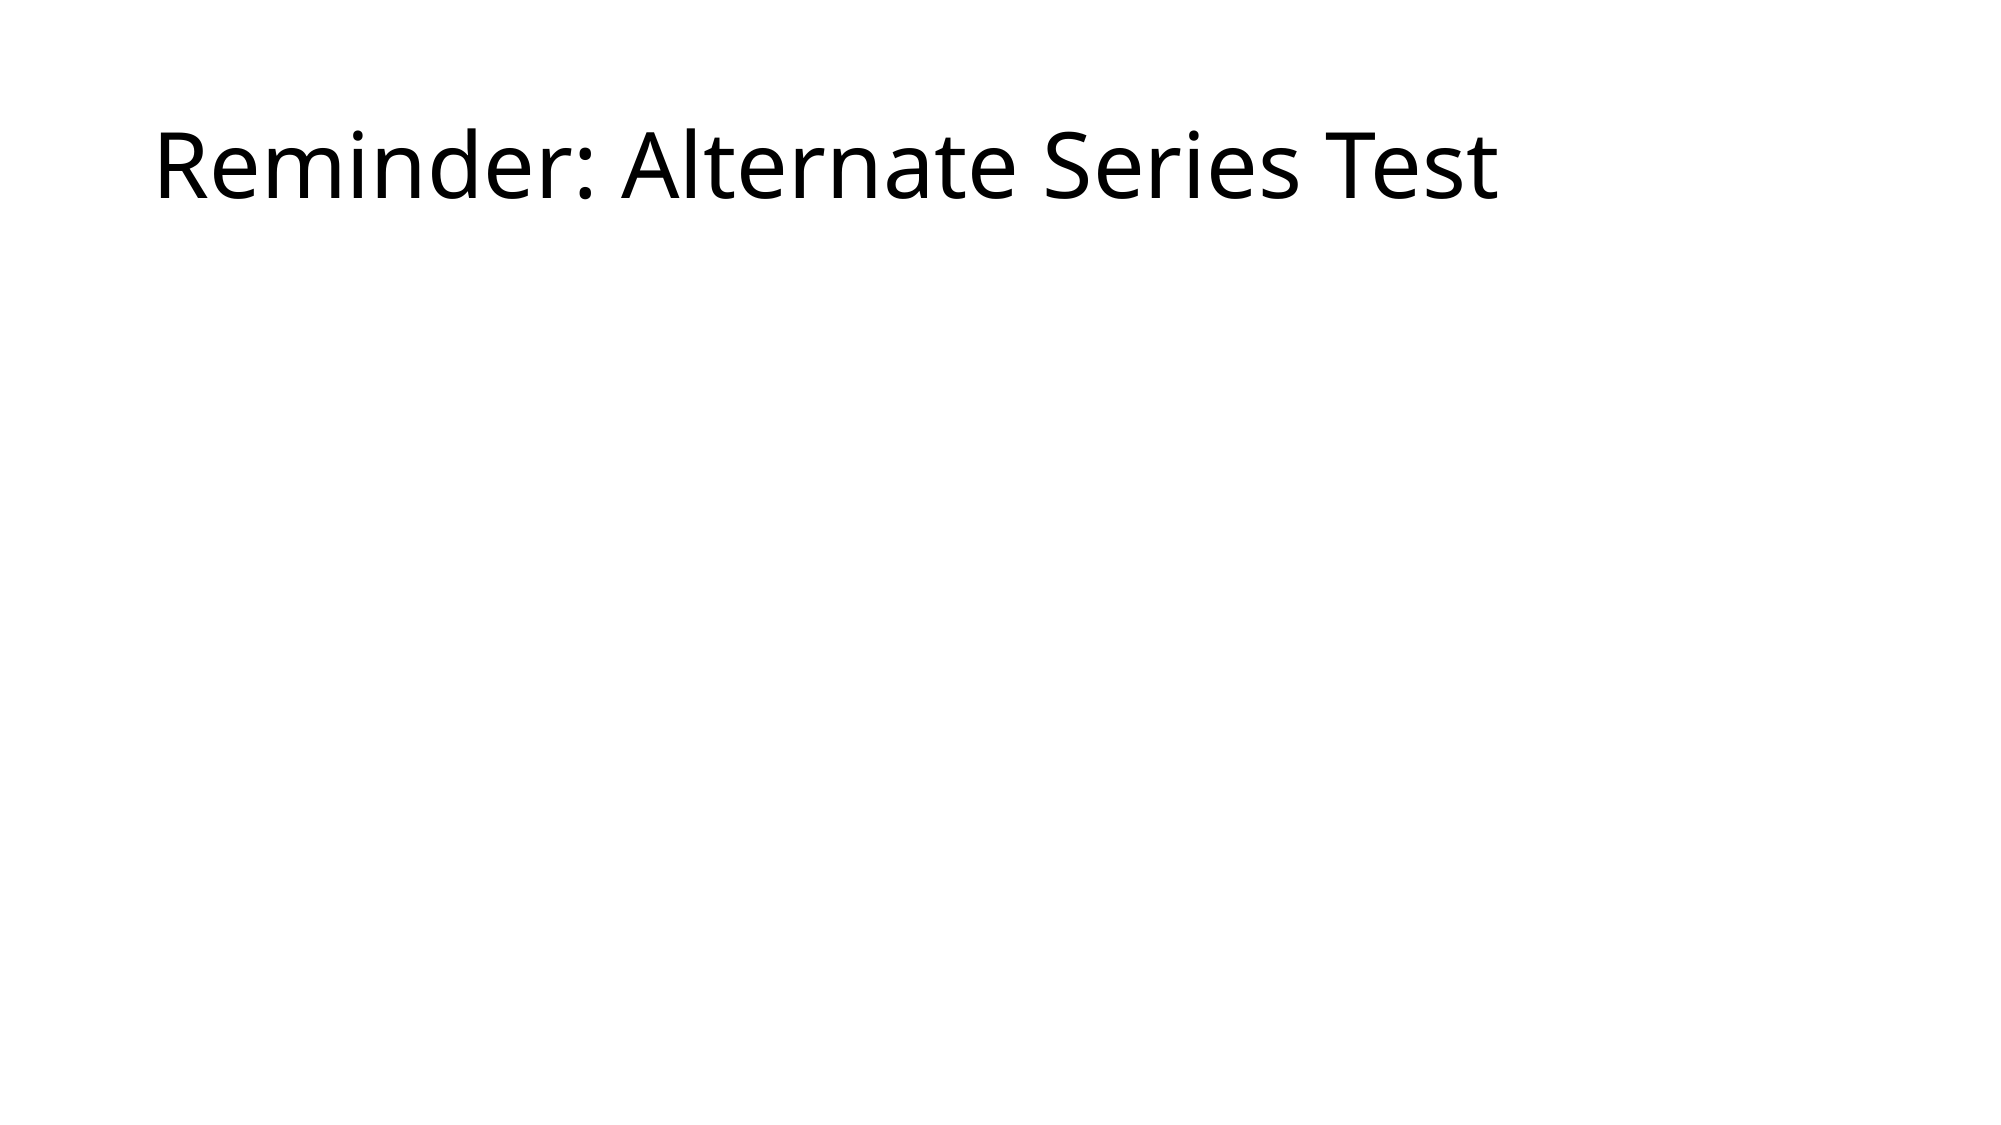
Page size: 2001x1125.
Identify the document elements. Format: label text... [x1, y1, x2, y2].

title Reminder: Alternate Series Test [137, 59, 1863, 278]
